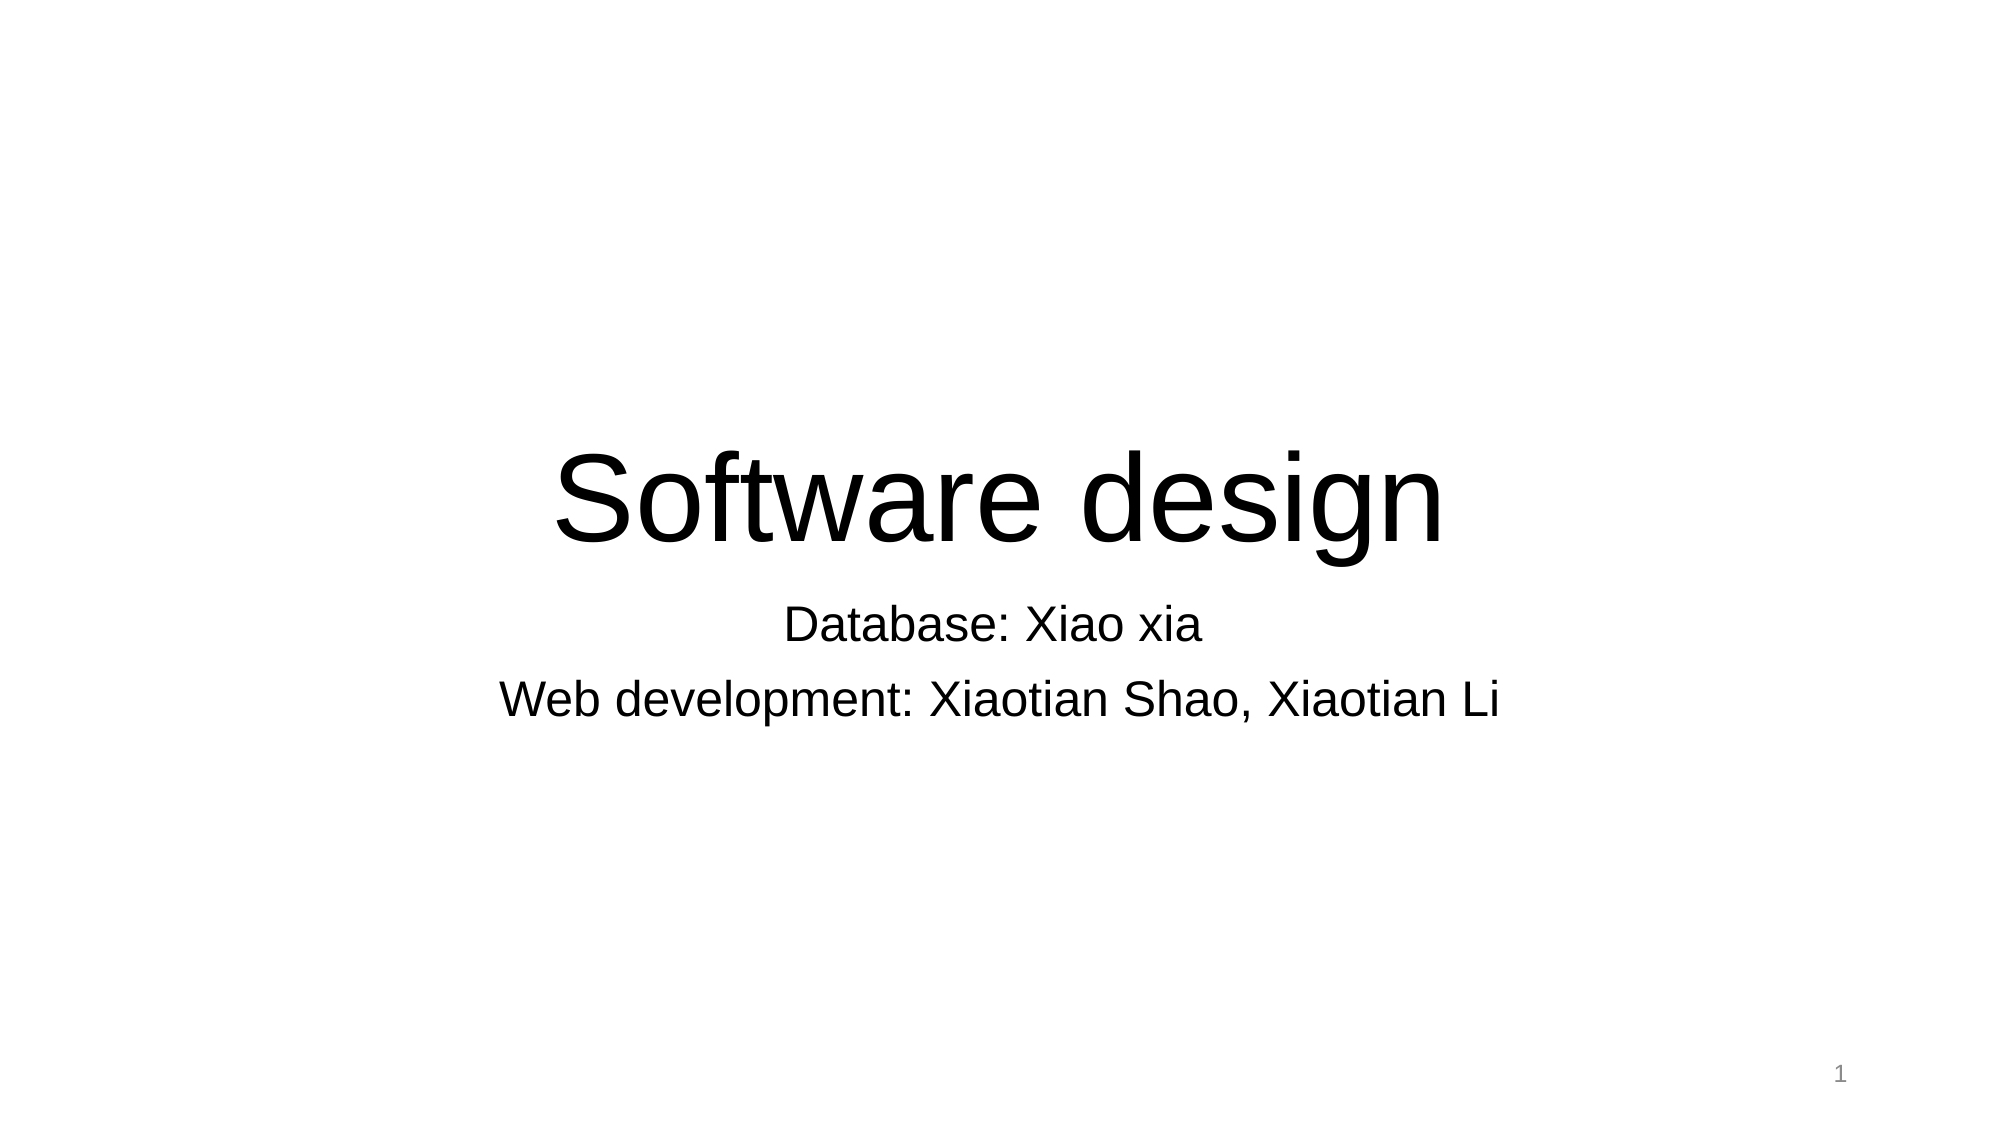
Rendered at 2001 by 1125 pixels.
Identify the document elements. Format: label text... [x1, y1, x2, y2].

slide_number 1 [1412, 1042, 1863, 1103]
title Software design [249, 184, 1750, 576]
subtitle Database: Xiao xia Web development: Xiaotian Shao, Xiaotian Li [249, 590, 1750, 863]
